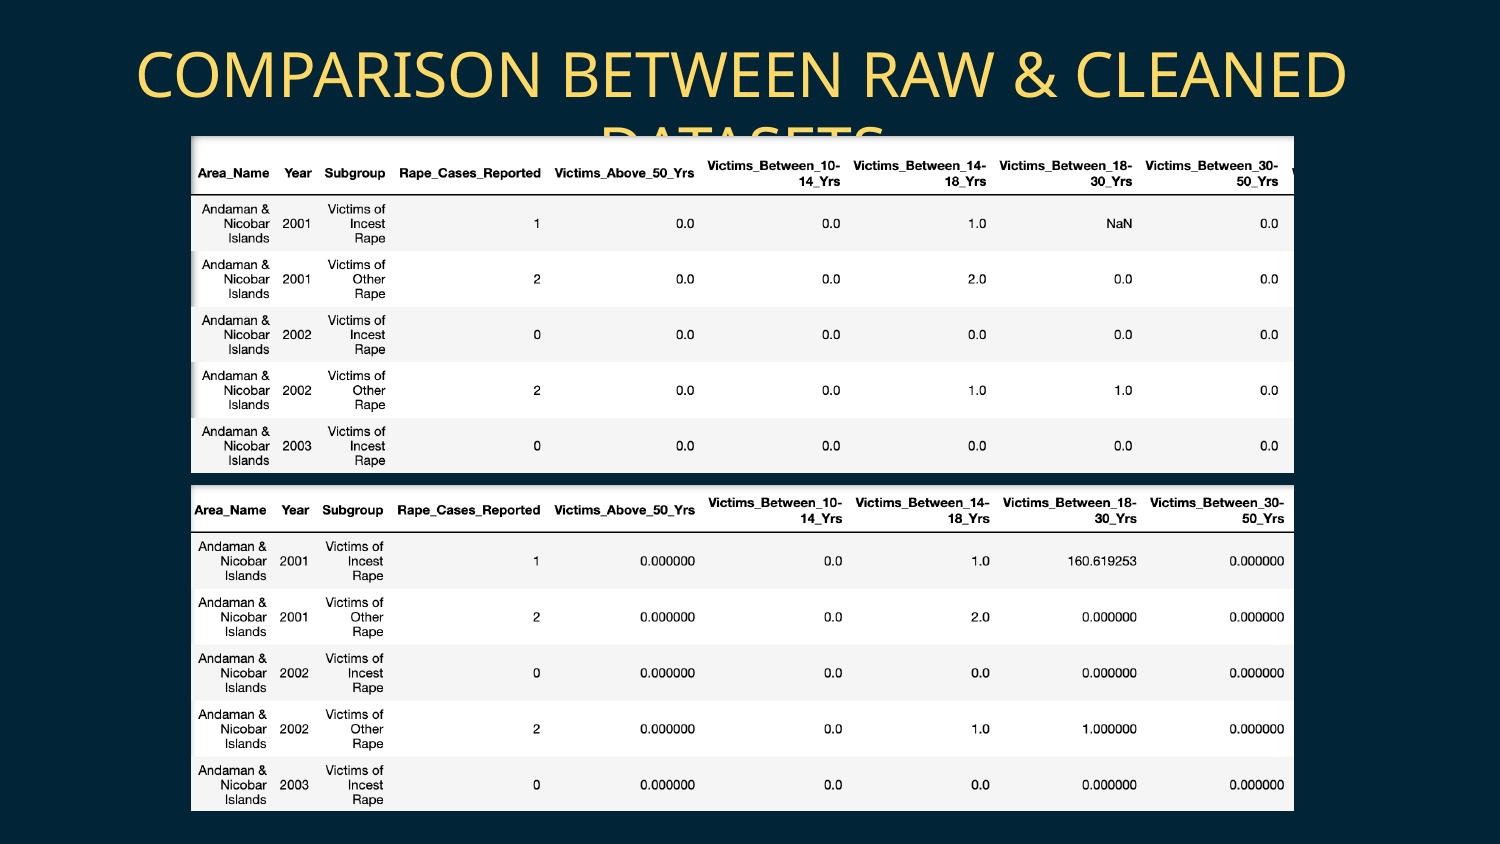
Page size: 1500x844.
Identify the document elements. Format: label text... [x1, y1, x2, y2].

title COMPARISON BETWEEN RAW & CLEANED DATASETS [43, 20, 1442, 115]
picture [192, 486, 1293, 810]
picture [192, 127, 1293, 472]
